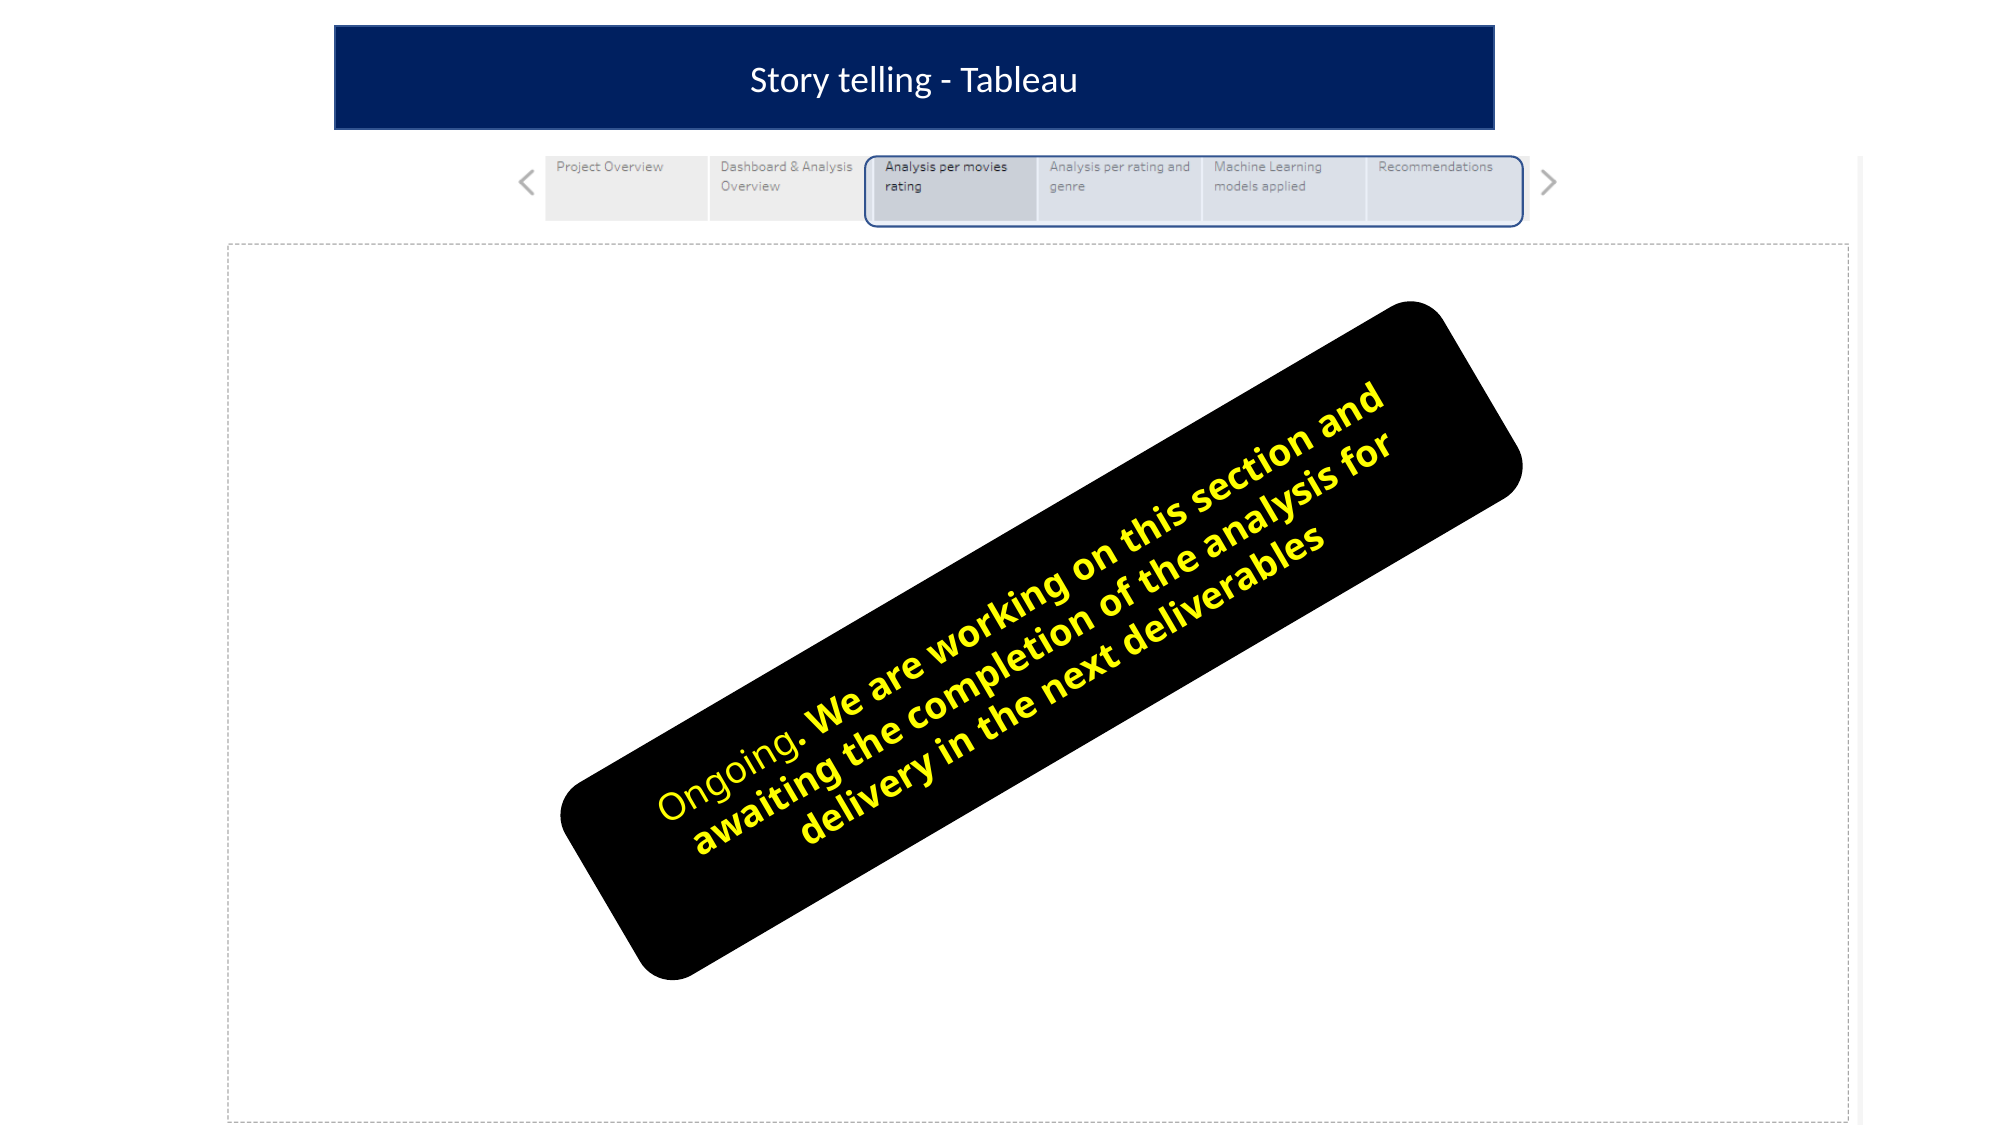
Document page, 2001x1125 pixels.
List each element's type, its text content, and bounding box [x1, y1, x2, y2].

picture [220, 156, 1863, 1125]
text_box Story telling - Tableau [334, 26, 1494, 129]
